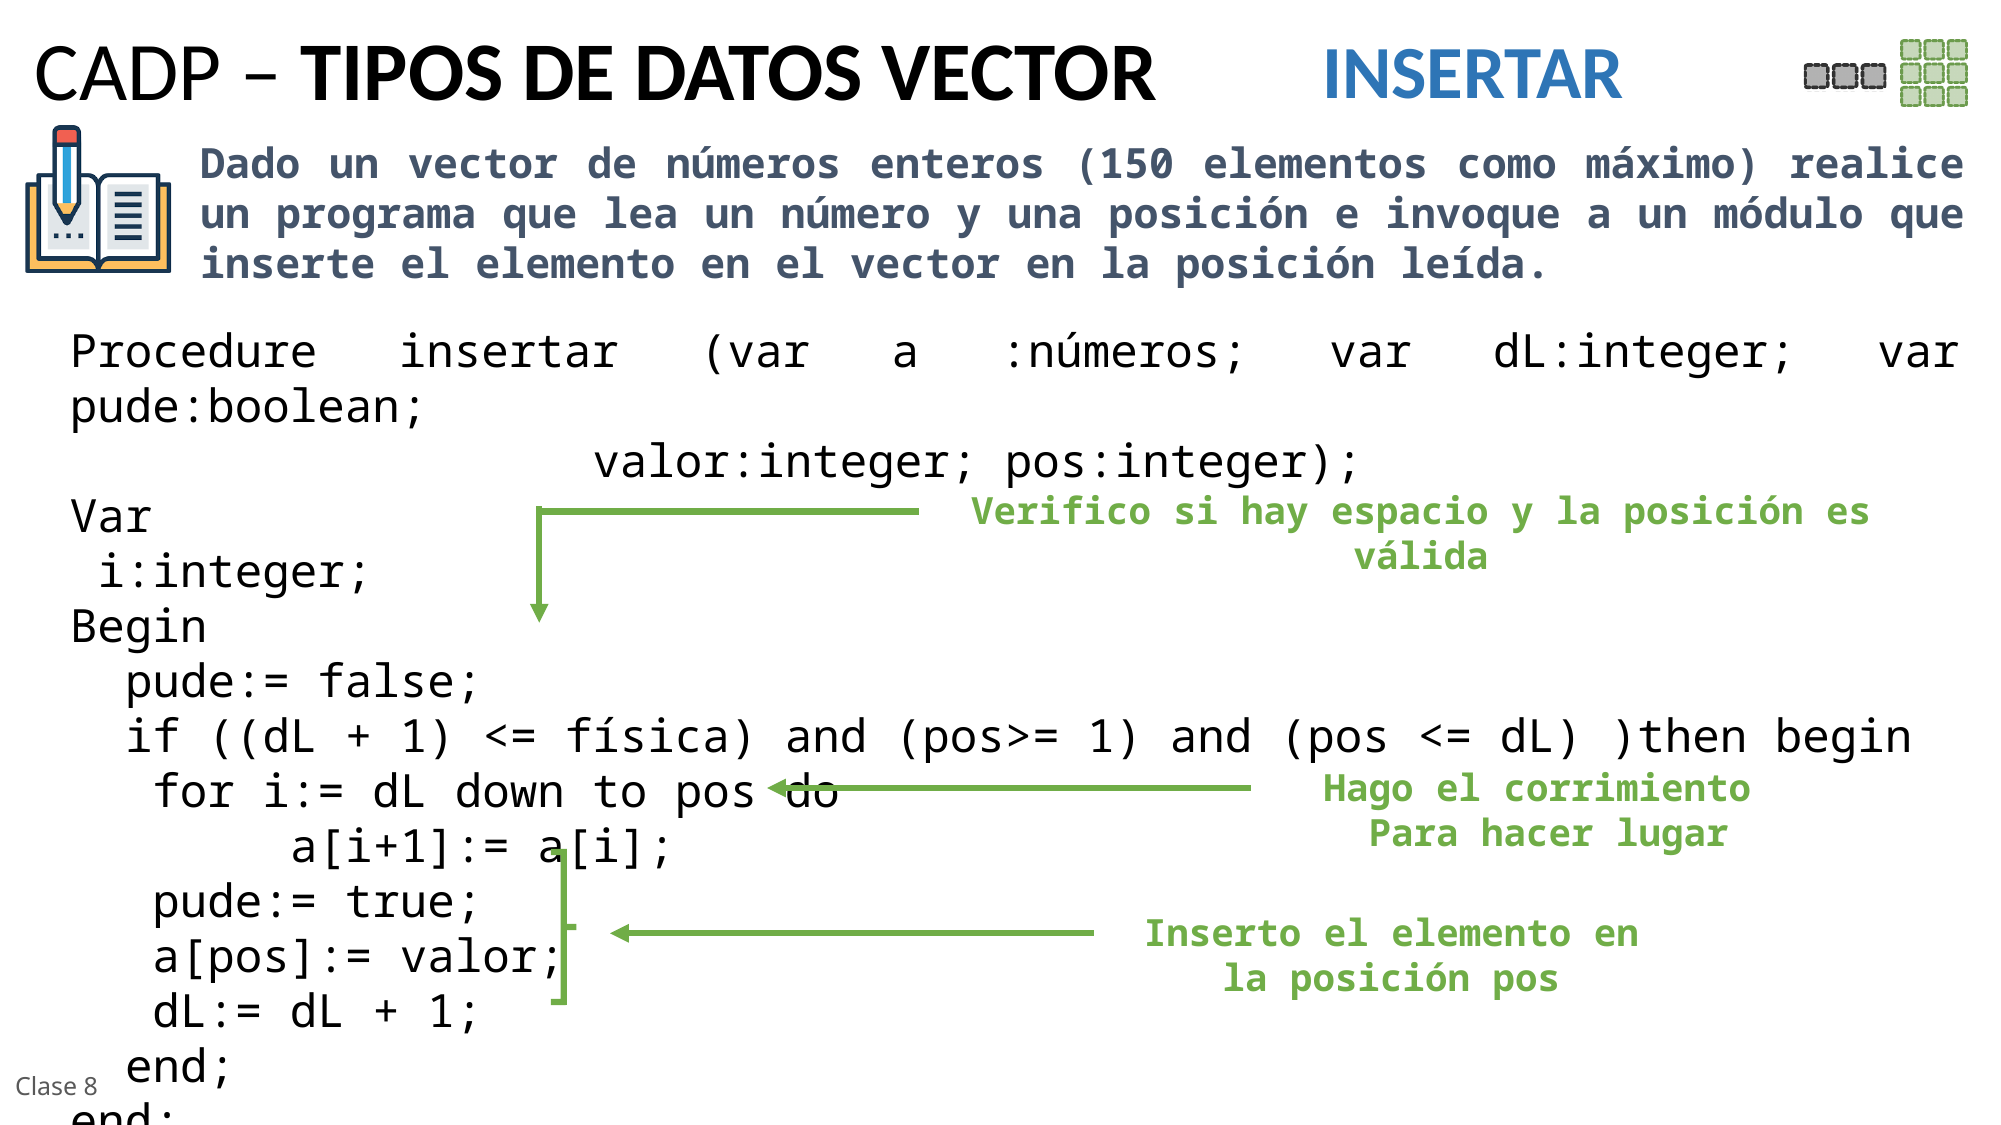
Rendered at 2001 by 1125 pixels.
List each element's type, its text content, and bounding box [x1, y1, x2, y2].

text_box INSERTAR [1307, 16, 1775, 122]
text_box Dado un vector de números enteros (150 elementos como máximo) realice un programa que lea un número y una posición e invoque a un módulo que inserte el elemento en el vector en la posición leída. [185, 129, 1980, 295]
picture [1803, 62, 1887, 92]
picture [1900, 39, 1968, 107]
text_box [539, 479, 1946, 1008]
text_box Clase 8 [0, 1052, 54, 1118]
text_box Procedure insertar (var a :números; var dL:integer; var pude:boolean; valor:integer; pos:integer); Var i:integer; Begin pude:= false; if ((dL + 1) <= física) and (pos>= 1) and (pos <= dL) )then begin for i:= dL down to pos do a[i+1]:= a[i]; pude:= true; a[pos]:= valor; dL:= dL + 1; end; end; [54, 314, 1976, 1125]
text_box CADP – TIPOS DE DATOS VECTOR [19, 21, 1544, 136]
picture [24, 125, 172, 273]
